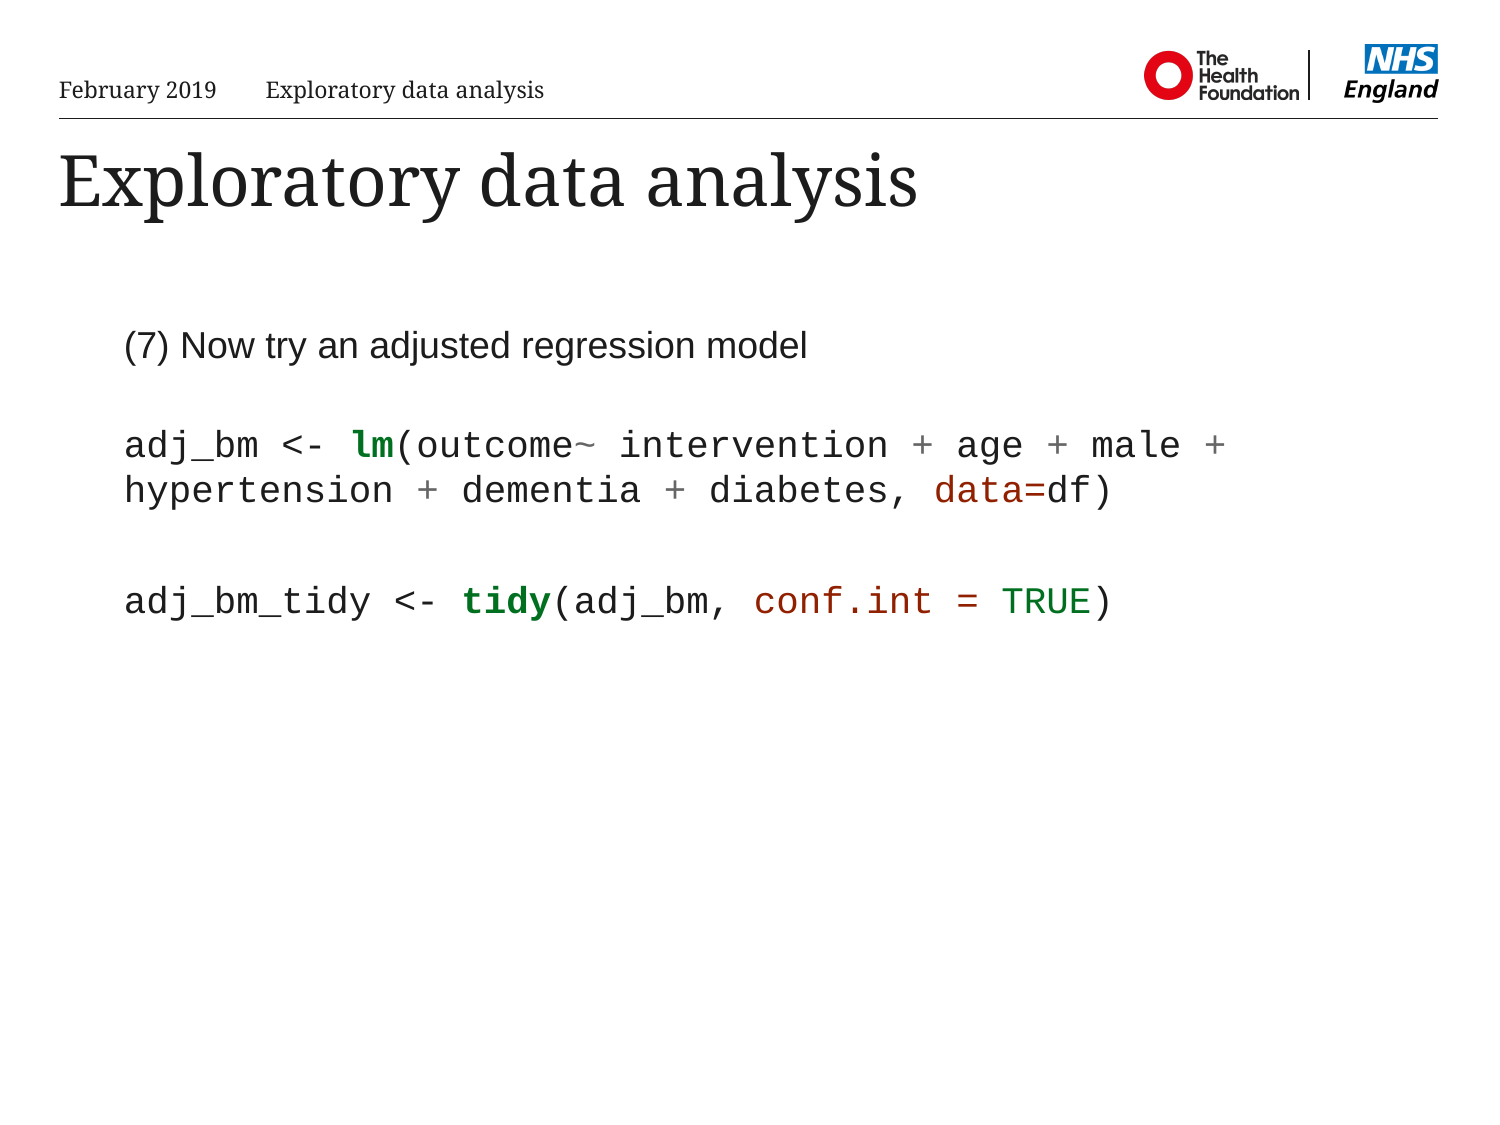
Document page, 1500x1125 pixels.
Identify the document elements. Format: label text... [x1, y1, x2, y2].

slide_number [59, 58, 243, 103]
title Exploratory data analysis [59, 135, 1438, 222]
picture [1344, 44, 1439, 103]
list (7) Now try an adjusted regression model adj_bm <- lm(outcome~ intervention + age + male + hypertension + dementia + diabetes, data=df) adj_bm_tidy <- tidy(adj_bm, conf.int = TRUE) [123, 254, 1400, 1083]
footer Exploratory data analysis [265, 58, 1125, 103]
picture [1144, 50, 1299, 101]
